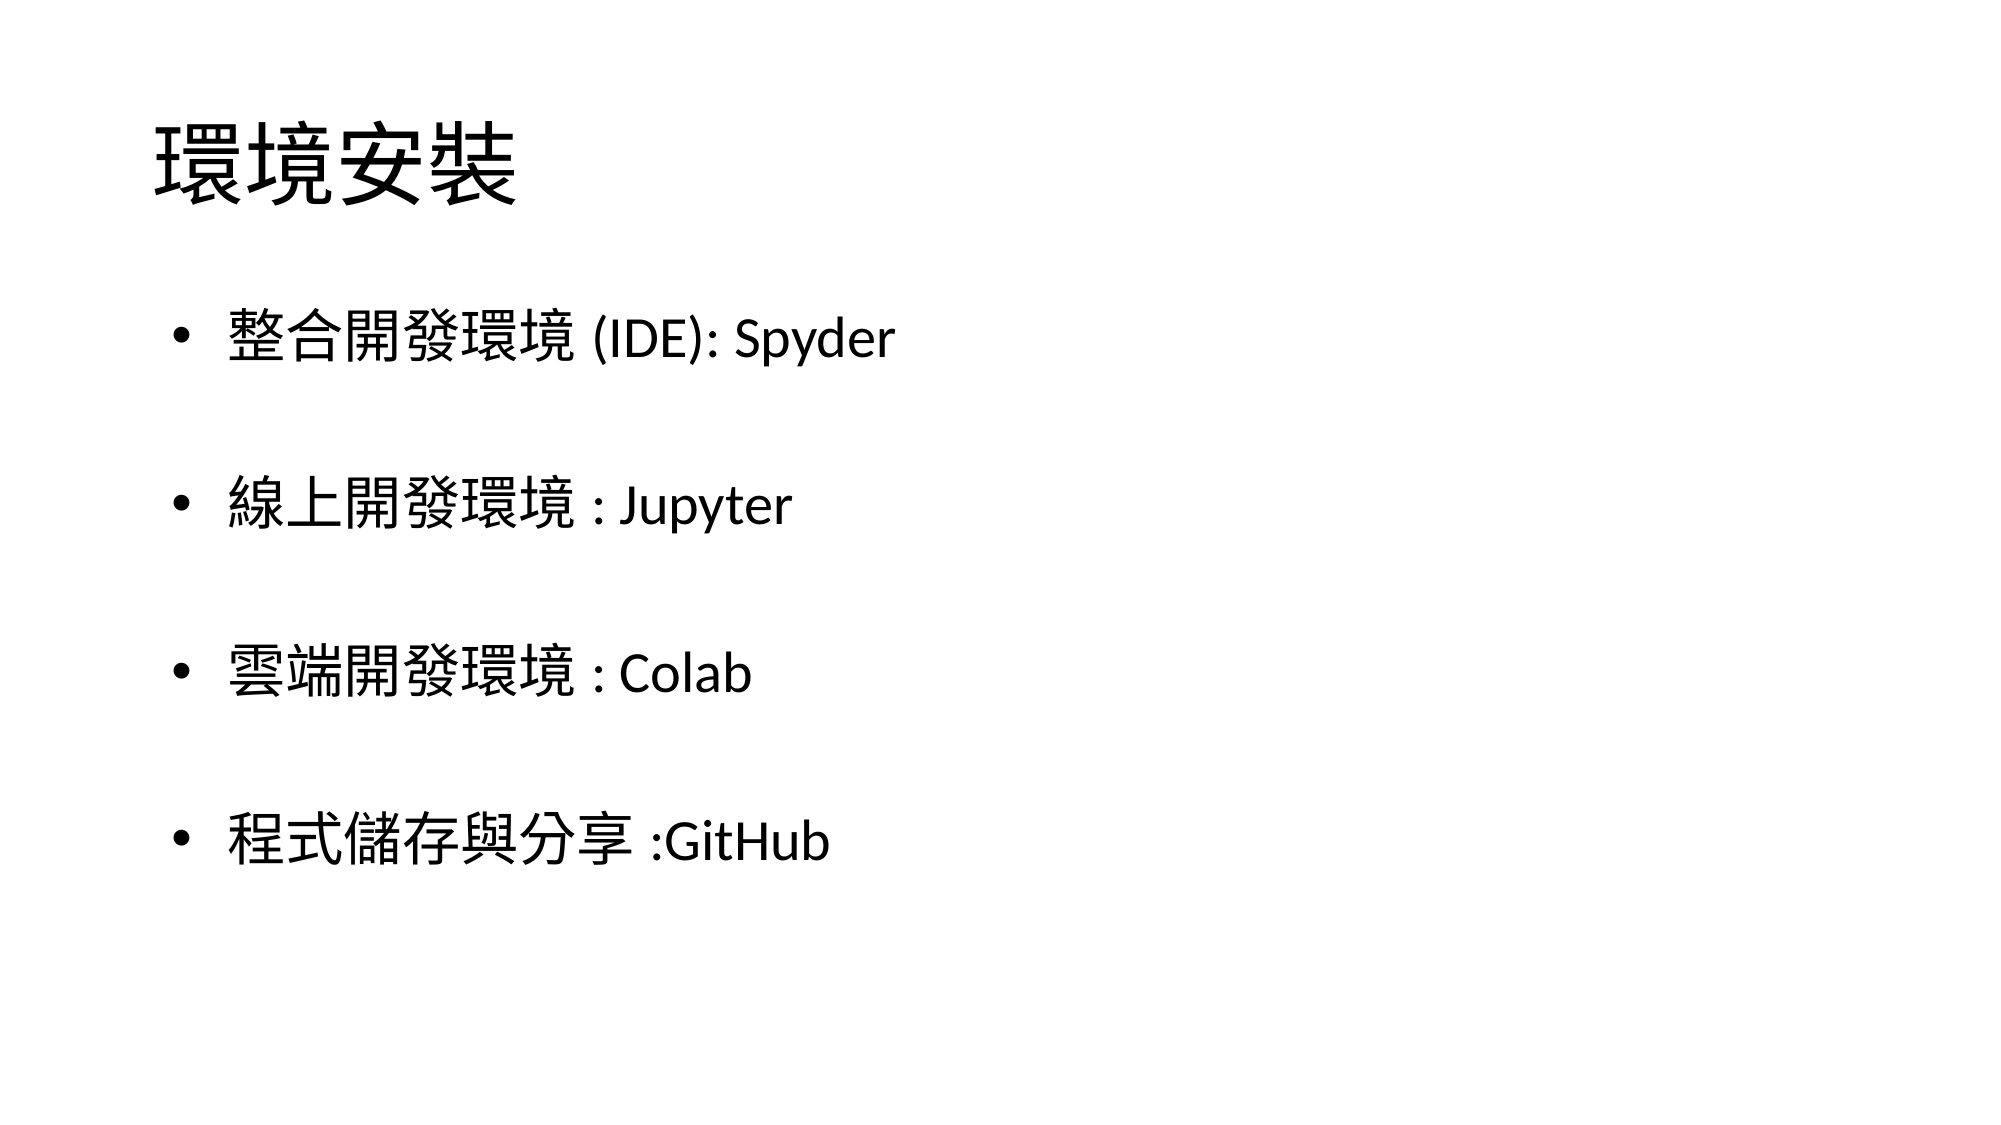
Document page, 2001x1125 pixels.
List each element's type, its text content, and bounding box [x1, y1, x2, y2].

list 整合開發環境(IDE): Spyder 線上開發環境: Jupyter 雲端開發環境: Colab 程式儲存與分享:GitHub [137, 299, 1863, 1014]
title 環境安裝 [137, 59, 1863, 278]
